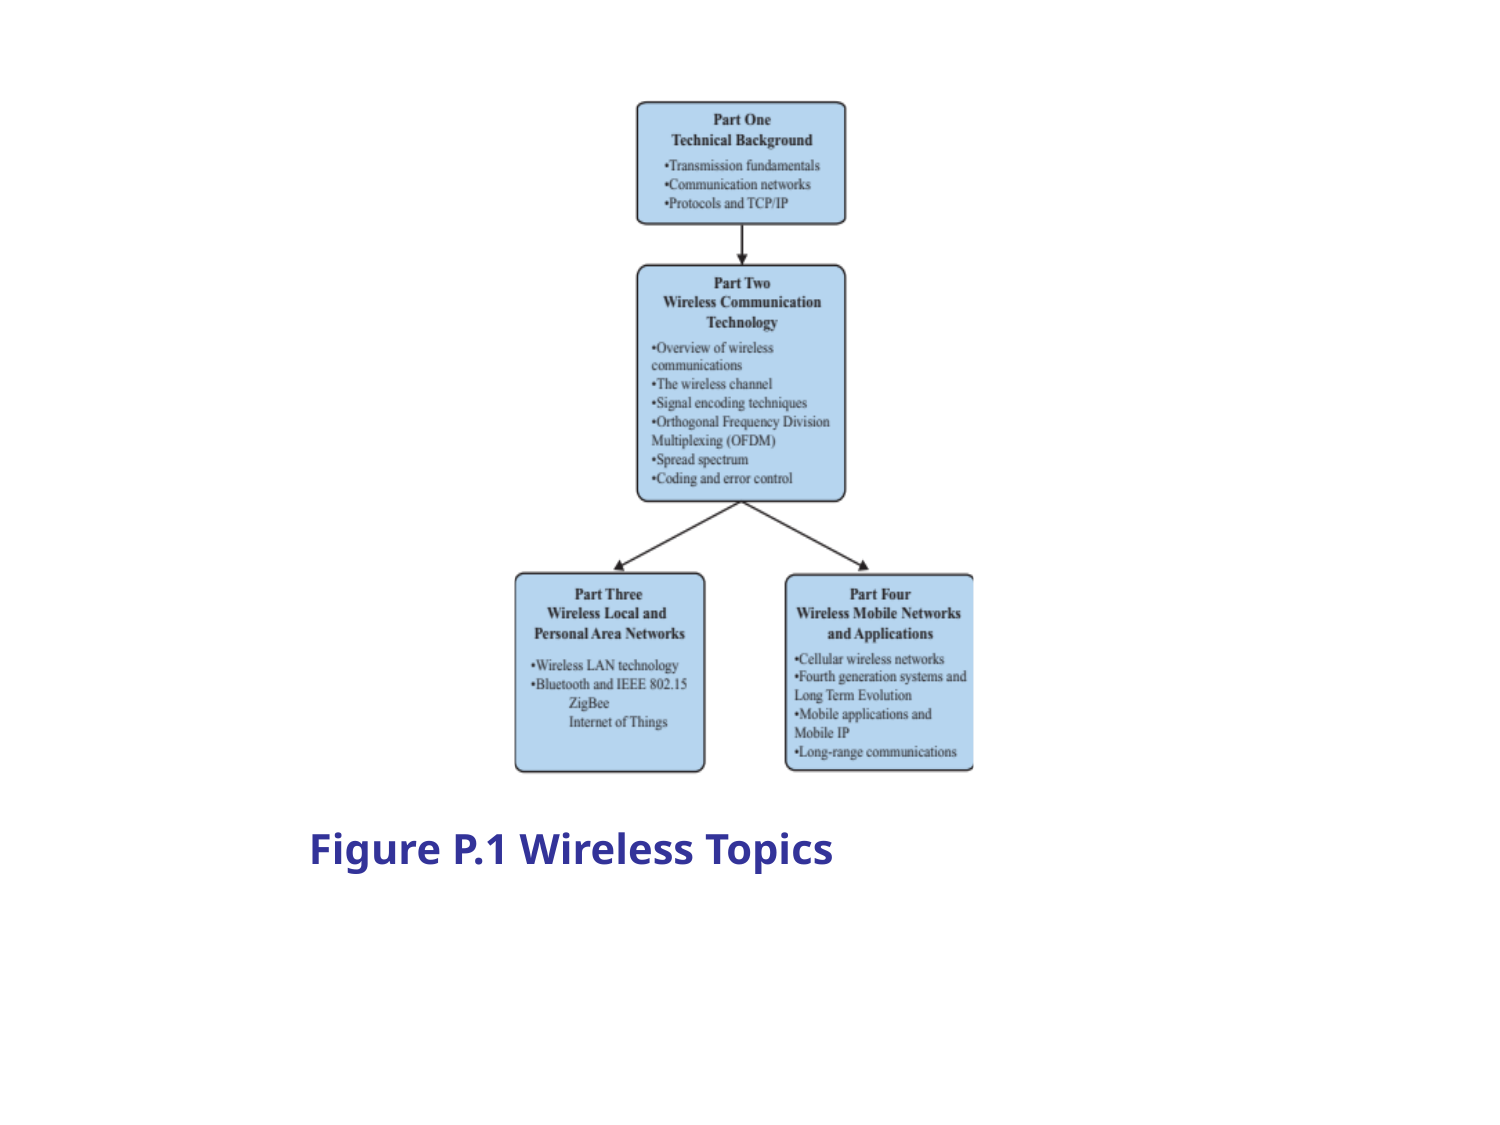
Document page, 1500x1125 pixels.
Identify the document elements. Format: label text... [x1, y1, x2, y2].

title Figure P.1 Wireless Topics [294, 787, 1194, 881]
picture [293, 100, 1195, 776]
